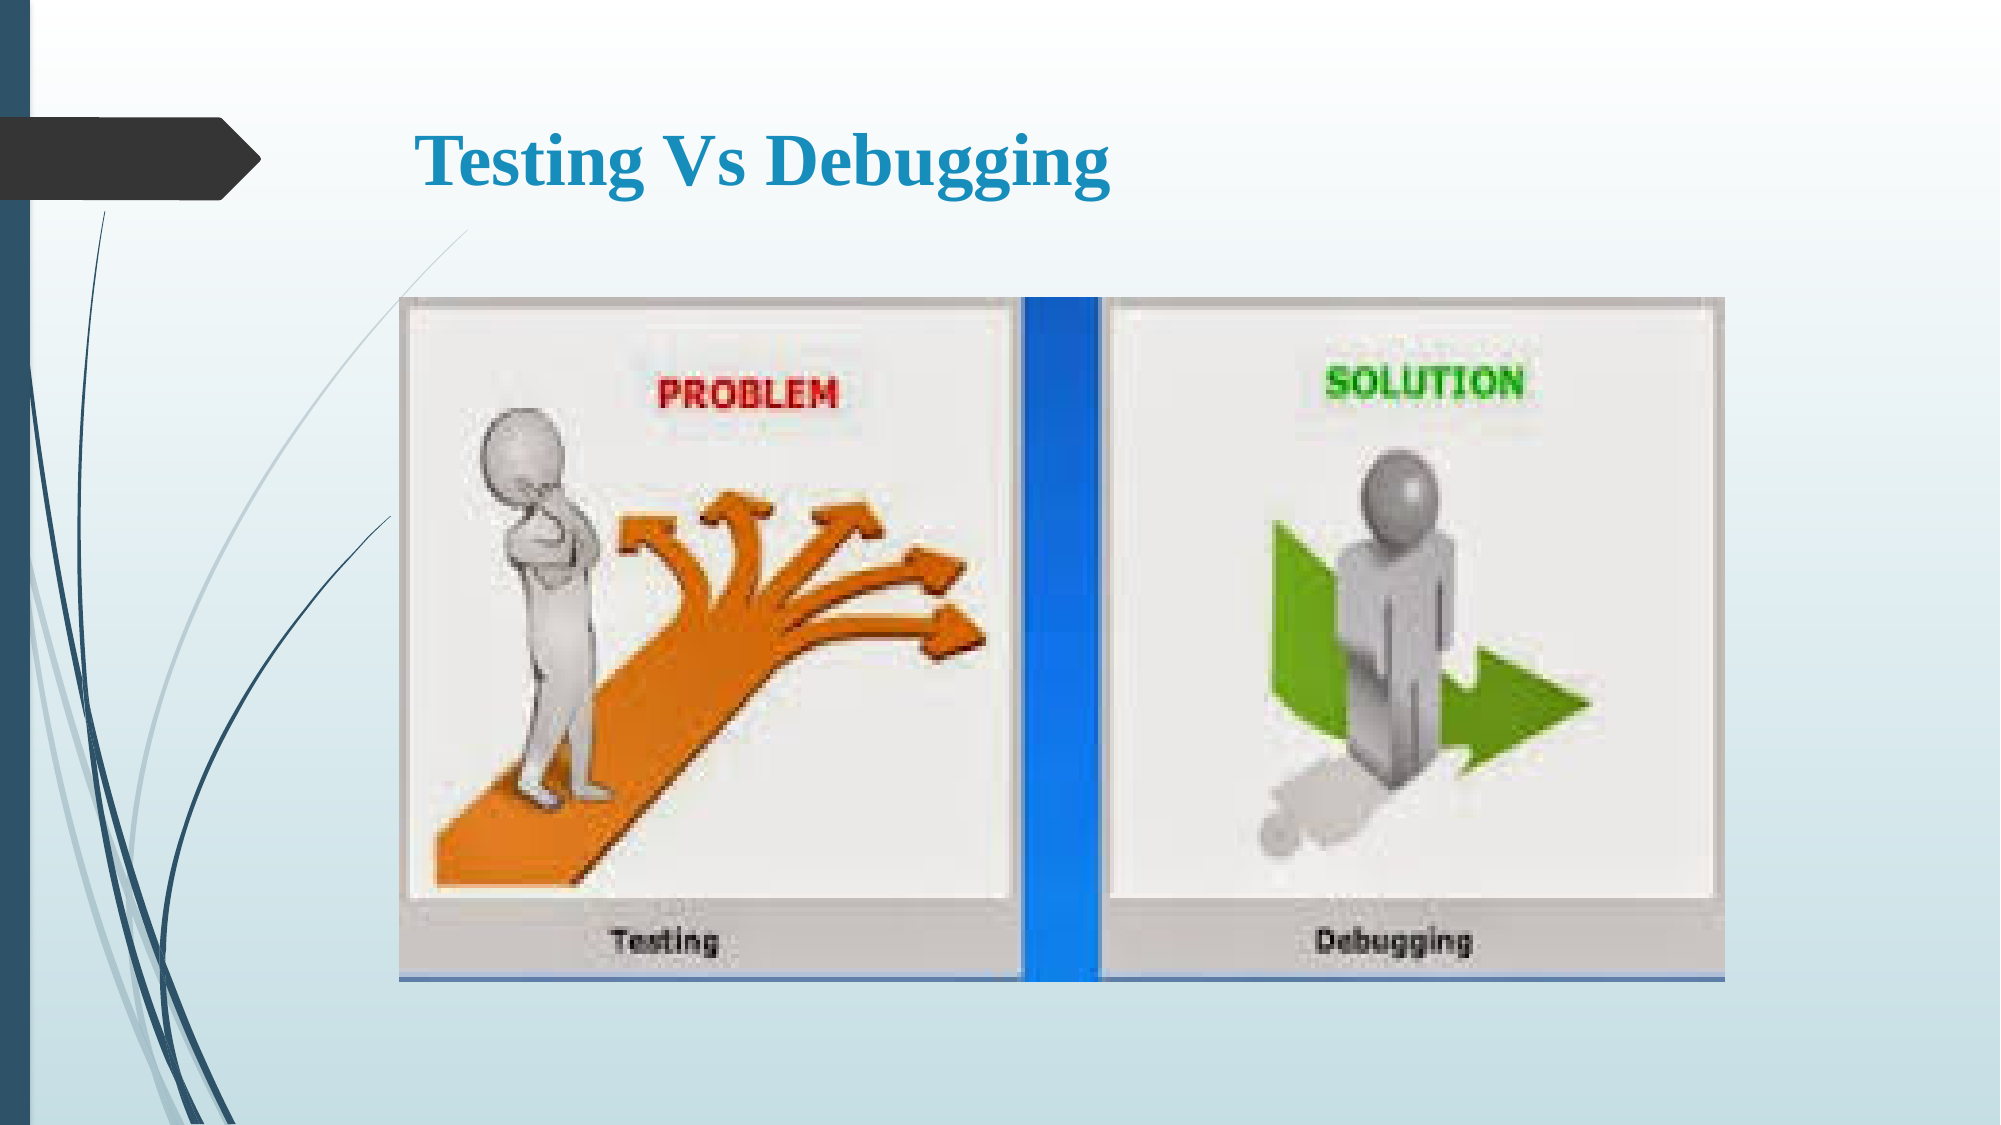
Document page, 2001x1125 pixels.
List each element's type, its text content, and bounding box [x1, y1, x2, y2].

title Testing Vs Debugging [399, 102, 1650, 238]
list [399, 297, 1726, 982]
